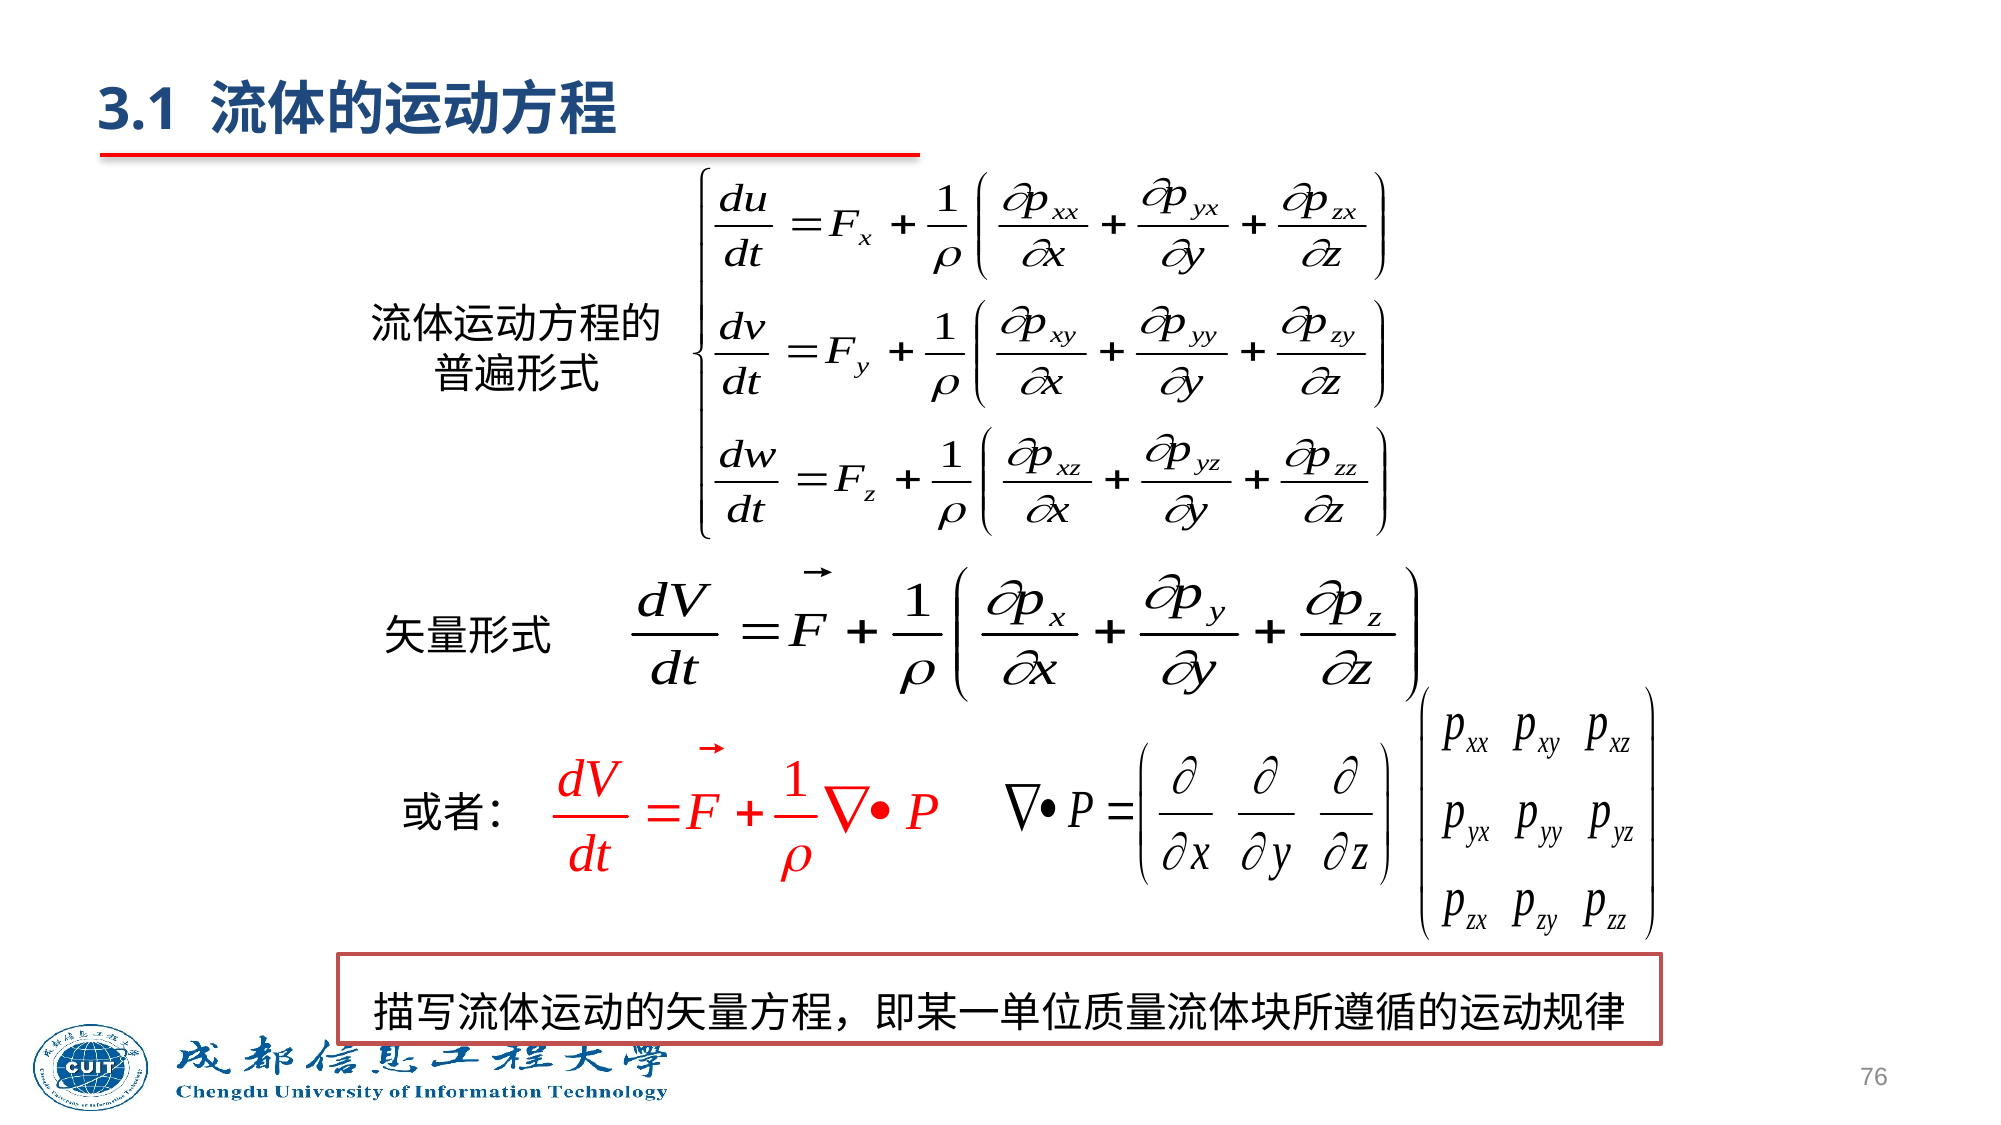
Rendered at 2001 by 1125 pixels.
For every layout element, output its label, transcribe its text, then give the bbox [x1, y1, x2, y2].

text_box 描写流体运动的矢量方程，即某一单位质量流体块所遵循的运动规律 [336, 952, 1663, 1046]
text_box 或者： [386, 778, 539, 843]
text_box 流体运动方程的普遍形式 [351, 289, 676, 404]
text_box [621, 556, 1436, 713]
slide_number 76 [1702, 1045, 1904, 1106]
picture [33, 1024, 667, 1111]
text_box 矢量形式 [370, 601, 567, 667]
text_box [999, 675, 1667, 953]
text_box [544, 736, 949, 892]
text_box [681, 161, 1403, 547]
text_box 3.1 流体的运动方程 [82, 29, 723, 149]
